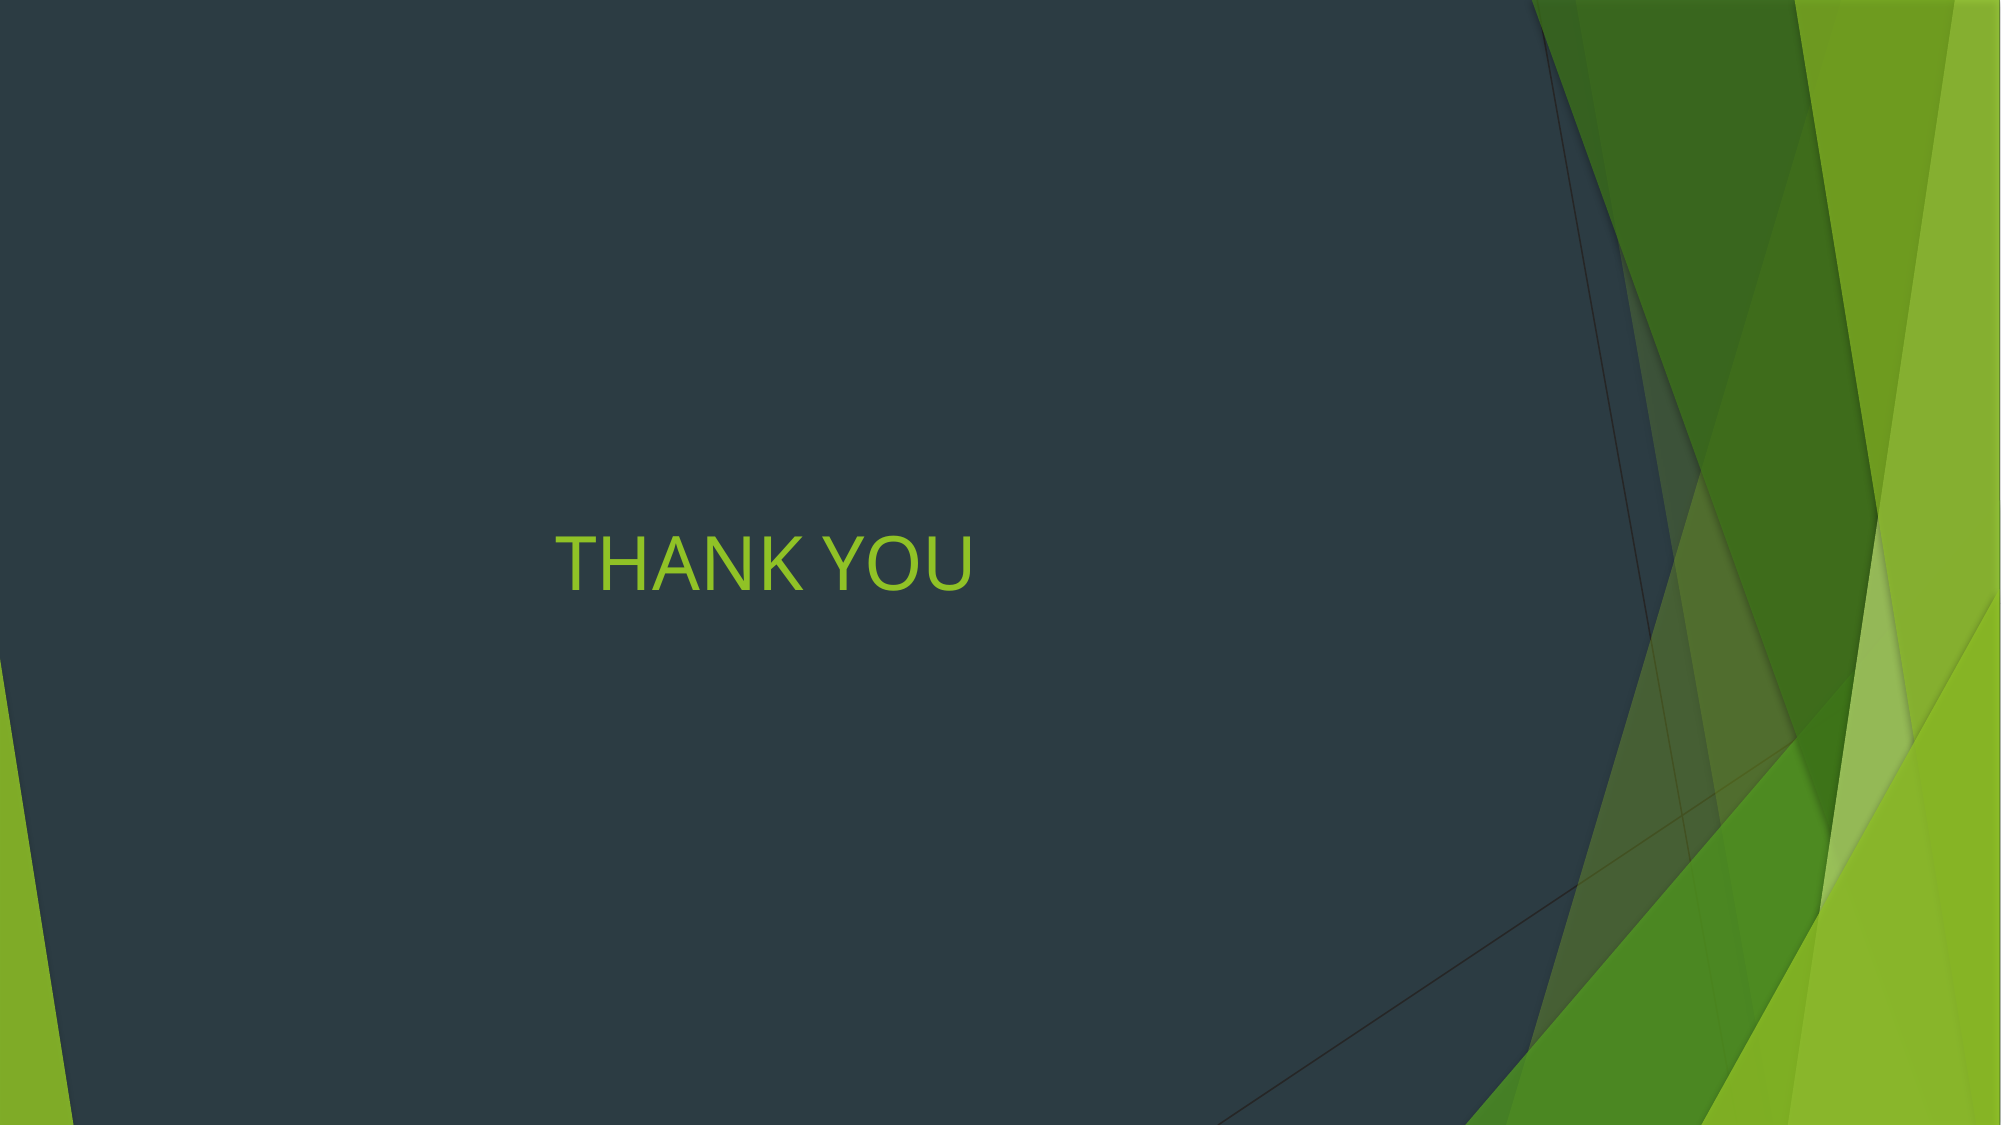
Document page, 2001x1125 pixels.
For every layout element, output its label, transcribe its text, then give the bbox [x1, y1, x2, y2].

title THANK YOU [111, 508, 1522, 807]
